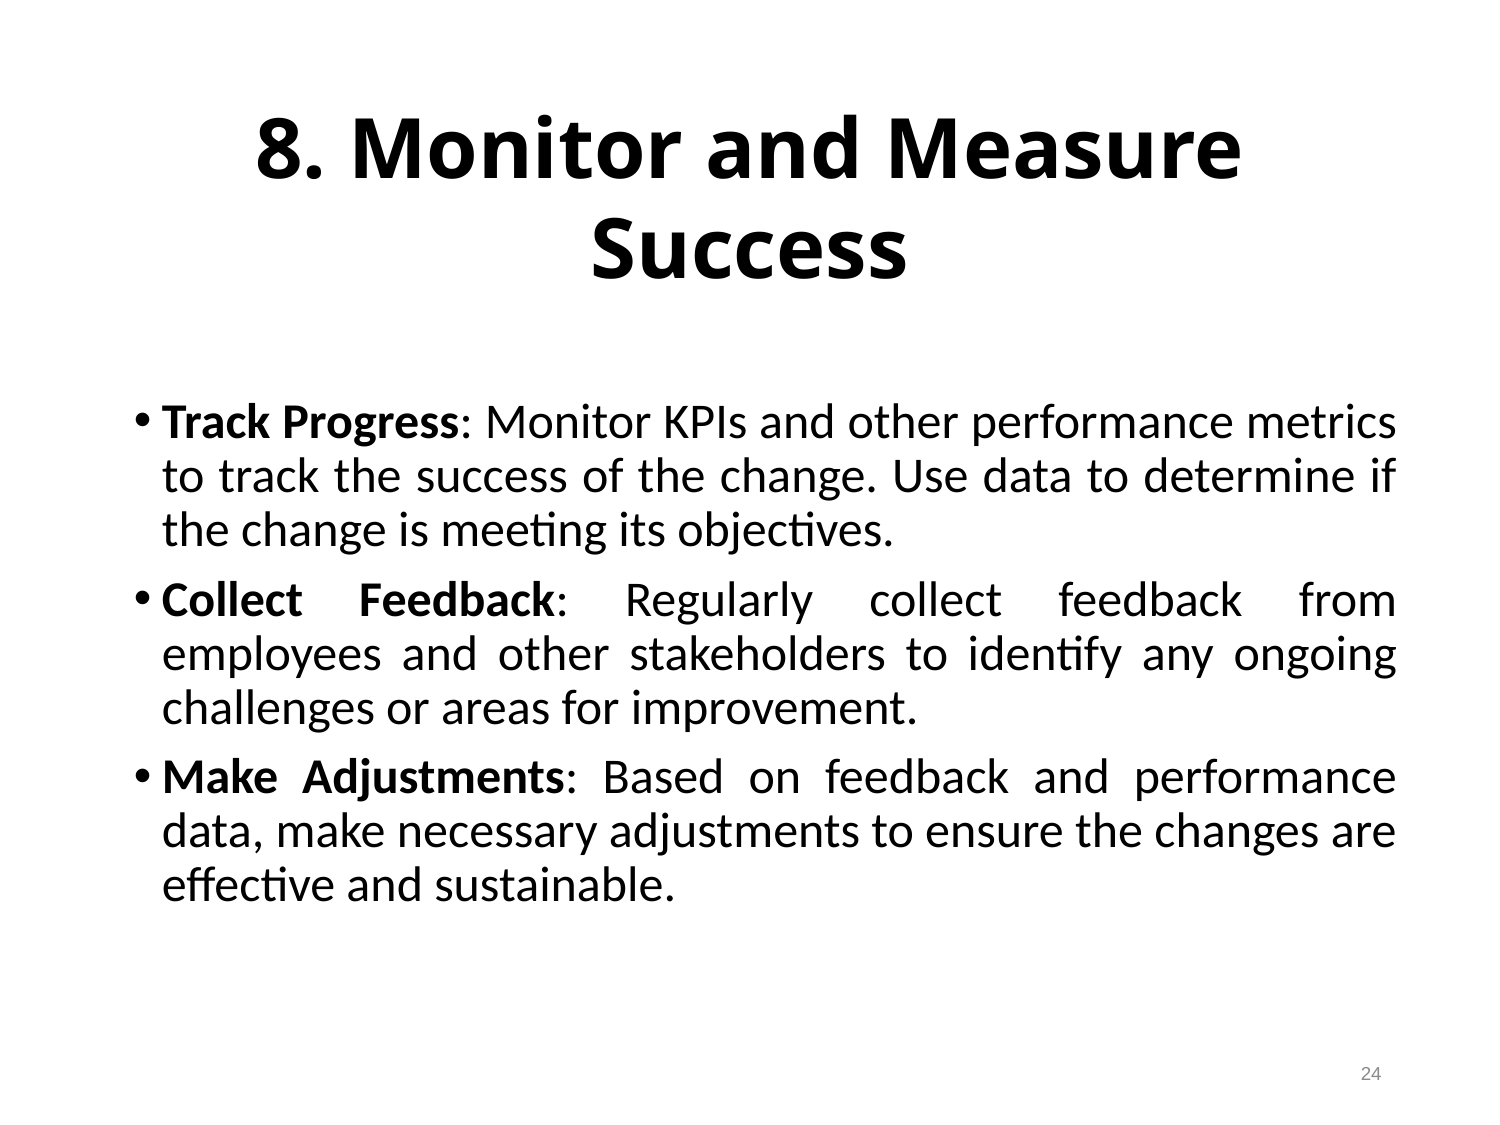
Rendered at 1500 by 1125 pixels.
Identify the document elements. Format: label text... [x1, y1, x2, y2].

list Track Progress: Monitor KPIs and other performance metrics to track the success of the change. Use data to determine if the change is meeting its objectives. Collect Feedback: Regularly collect feedback from employees and other stakeholders to identify any ongoing challenges or areas for improvement. Make Adjustments: Based on feedback and performance data, make necessary adjustments to ensure the changes are effective and sustainable. [118, 312, 1413, 964]
slide_number 24 [1059, 1042, 1397, 1103]
text_box 8. Monitor and Measure Success [87, 87, 1413, 303]
